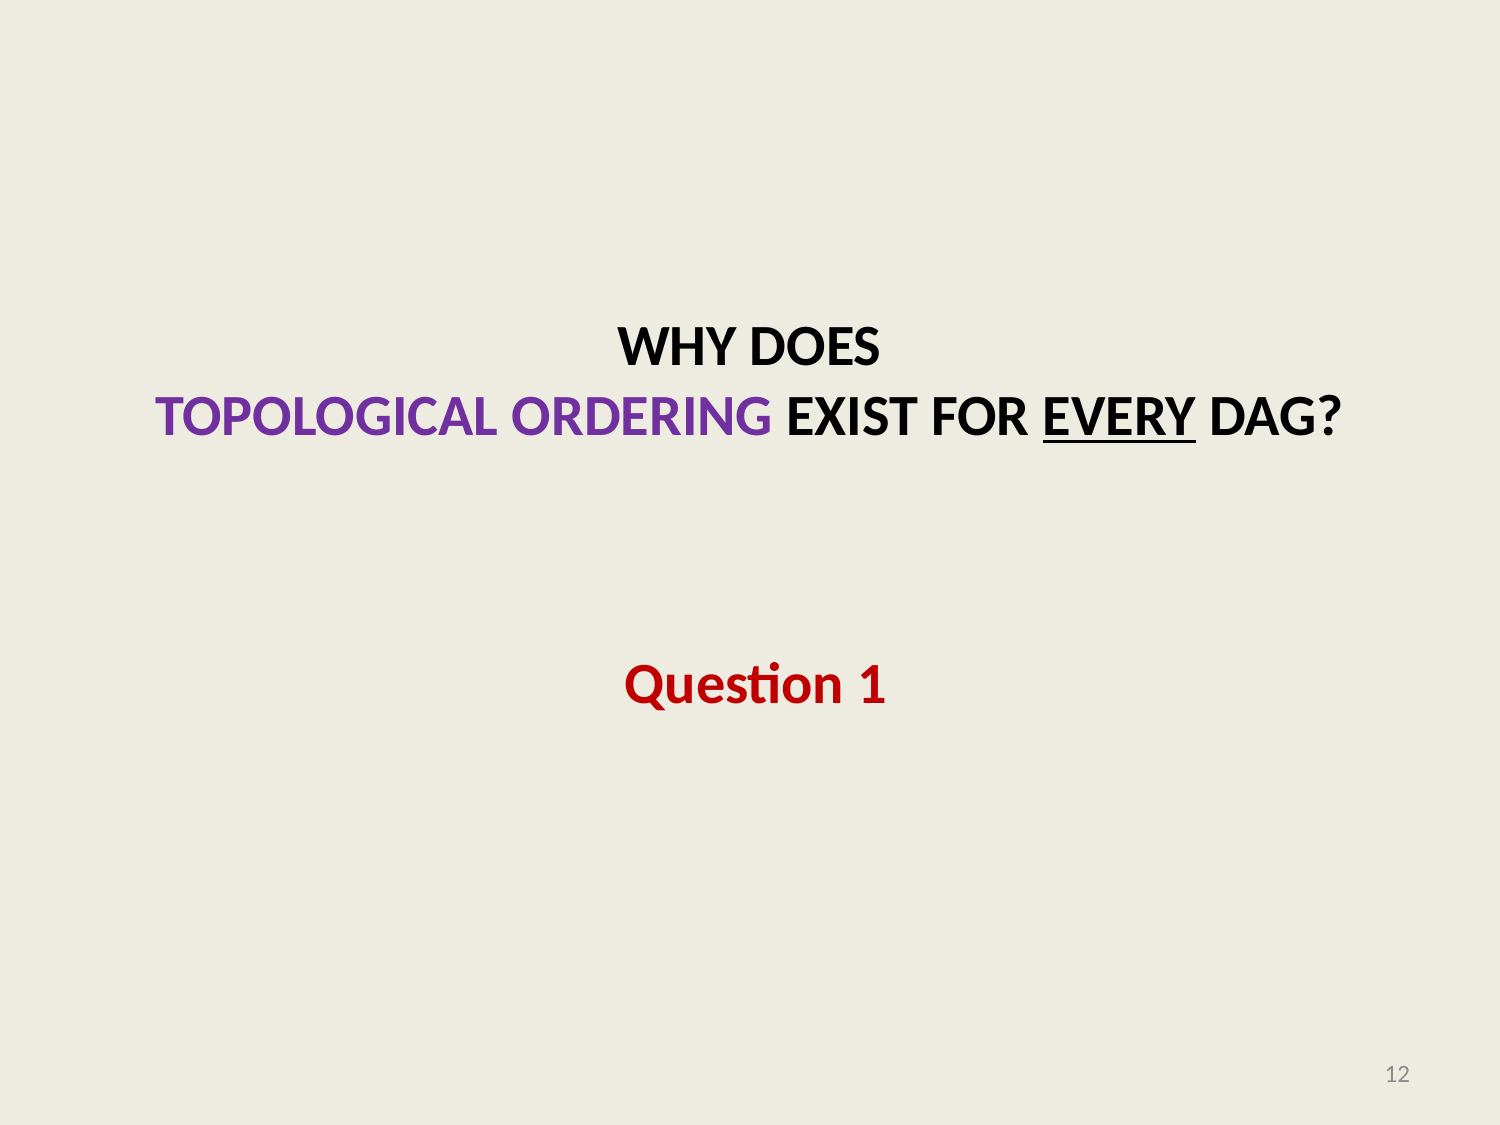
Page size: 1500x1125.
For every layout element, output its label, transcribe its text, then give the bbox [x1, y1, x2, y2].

list Question 1 [118, 476, 1394, 723]
title Why Does Topological ordering exist for every DAG? [118, 299, 1394, 476]
slide_number 12 [1074, 1042, 1425, 1103]
